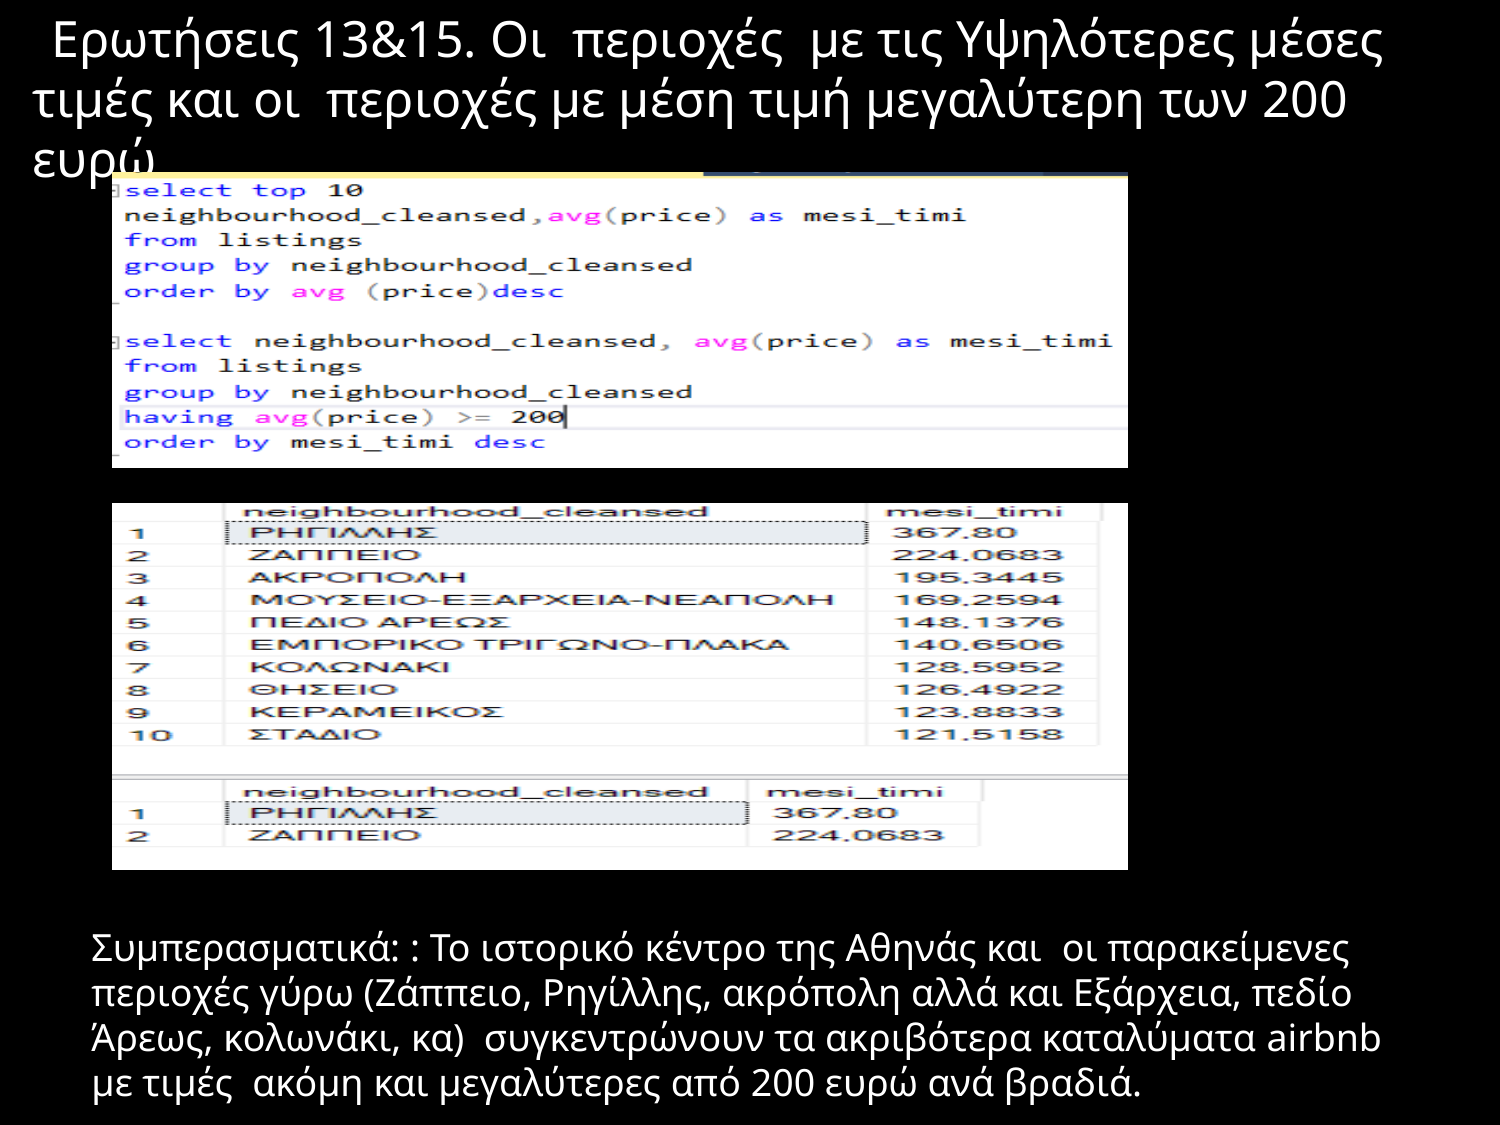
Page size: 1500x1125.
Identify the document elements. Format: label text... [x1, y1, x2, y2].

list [111, 172, 1129, 469]
picture [111, 502, 1129, 871]
title Ερωτήσεις 13&15. Οι περιοχές με τις Υψηλότερες μέσες τιμές και οι περιοχές με μέση τιμή μεγαλύτερη των 200 ευρώ [17, 0, 1425, 234]
text_box Συμπερασματικά: : Το ιστορικό κέντρο της Αθηνάς και οι παρακείμενες περιοχές γύρω (Ζάππειο, Ρηγίλλης, ακρόπολη αλλά και Εξάρχεια, πεδίο Άρεως, κολωνάκι, κα) συγκεντρώνουν τα ακριβότερα καταλύματα airbnb με τιμές ακόμη και μεγαλύτερες από 200 ευρώ ανά βραδιά. [76, 916, 1436, 1112]
